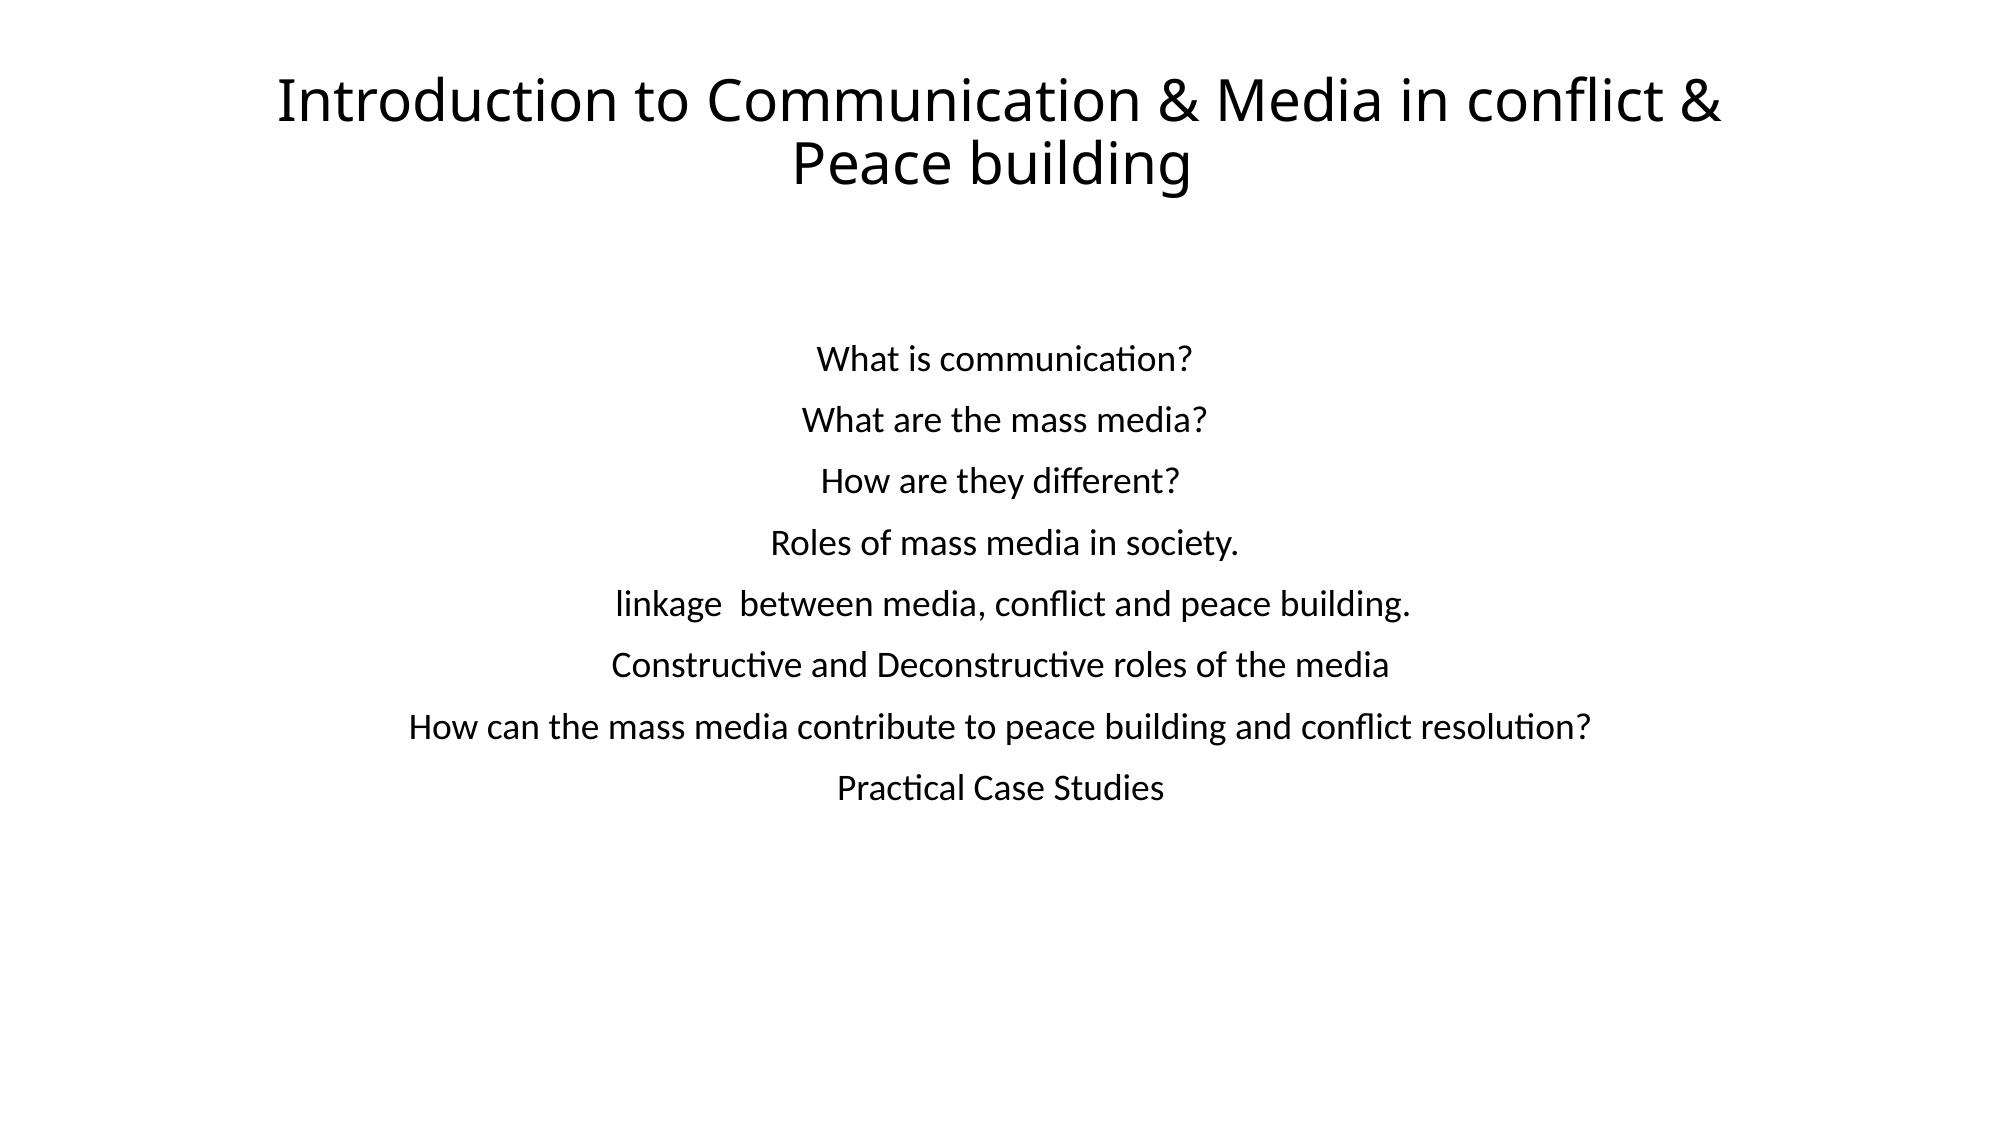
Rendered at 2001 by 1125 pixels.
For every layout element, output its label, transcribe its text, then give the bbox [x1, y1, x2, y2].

subtitle What is communication? What are the mass media? How are they different? Roles of mass media in society. linkage between media, conflict and peace building. Constructive and Deconstructive roles of the media How can the mass media contribute to peace building and conflict resolution? Practical Case Studies [206, 204, 1805, 962]
title Introduction to Communication & Media in conflict & Peace building [249, 128, 1750, 204]
